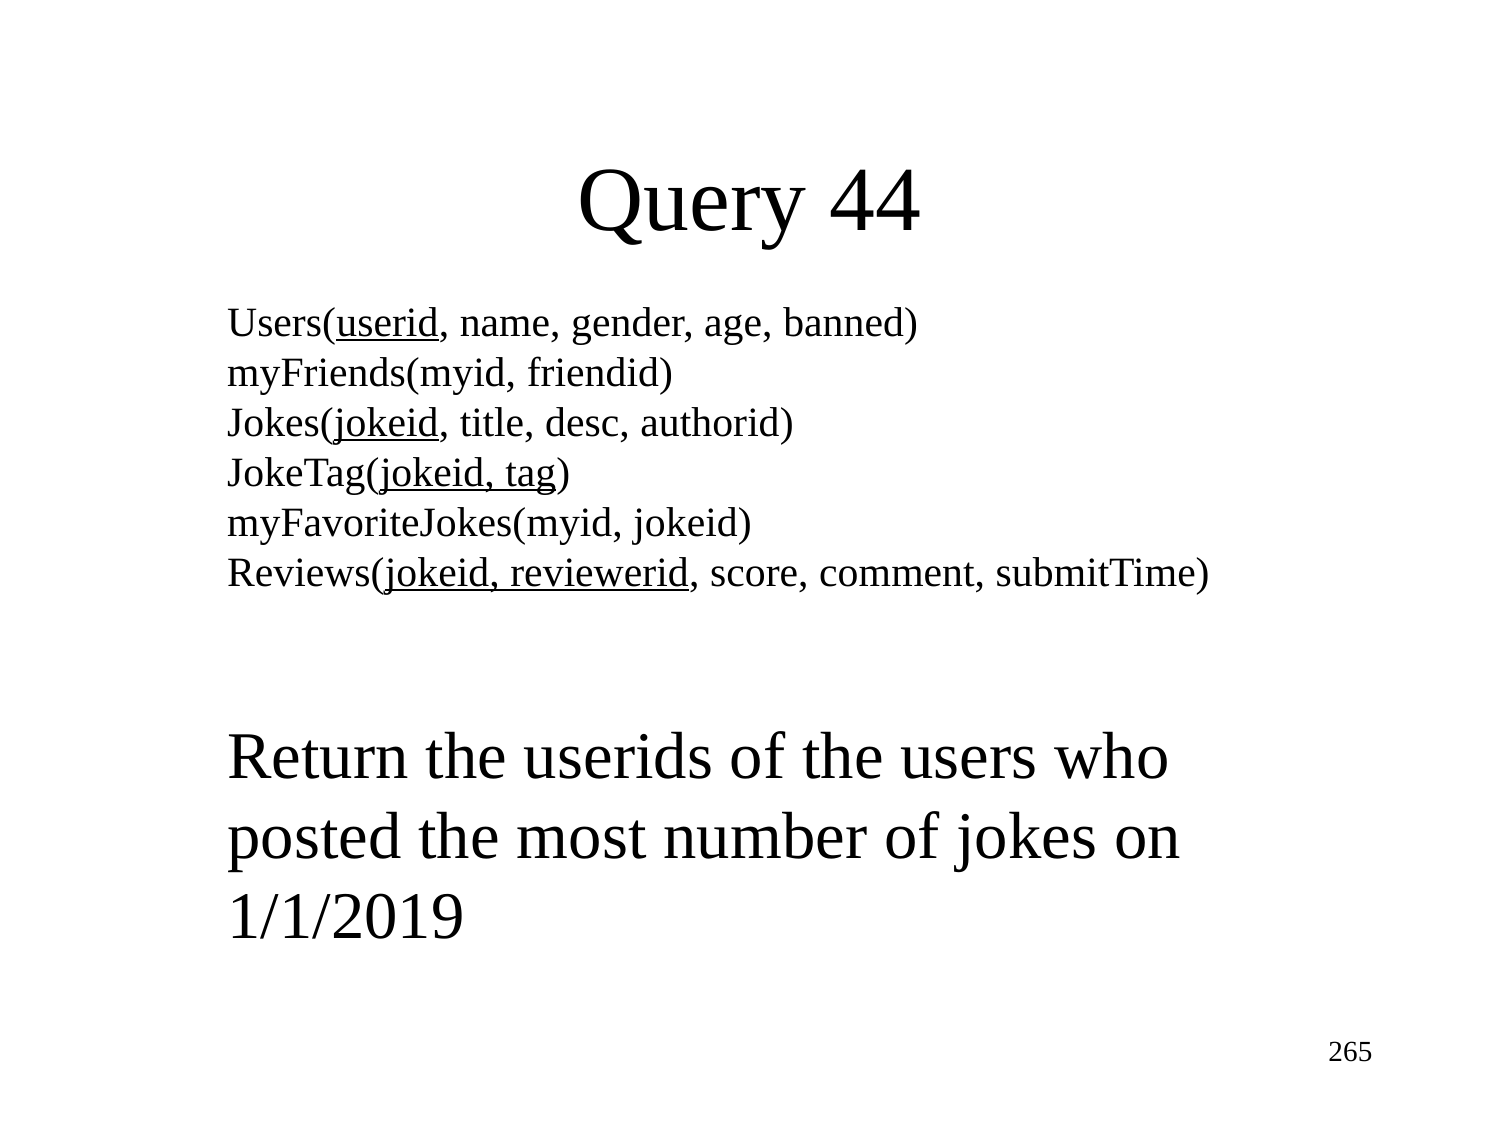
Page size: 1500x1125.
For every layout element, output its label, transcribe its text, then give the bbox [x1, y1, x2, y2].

text_box Users(userid, name, gender, age, banned) myFriends(myid, friendid) Jokes(jokeid, title, desc, authorid) JokeTag(jokeid, tag) myFavoriteJokes(myid, jokeid) Reviews(jokeid, reviewerid, score, comment, submitTime) [212, 287, 1263, 603]
text_box Return the userids of the users who posted the most number of jokes on 1/1/2019 [212, 704, 1313, 1125]
slide_number 265 [1074, 1024, 1388, 1101]
title Query 44 [112, 99, 1388, 288]
